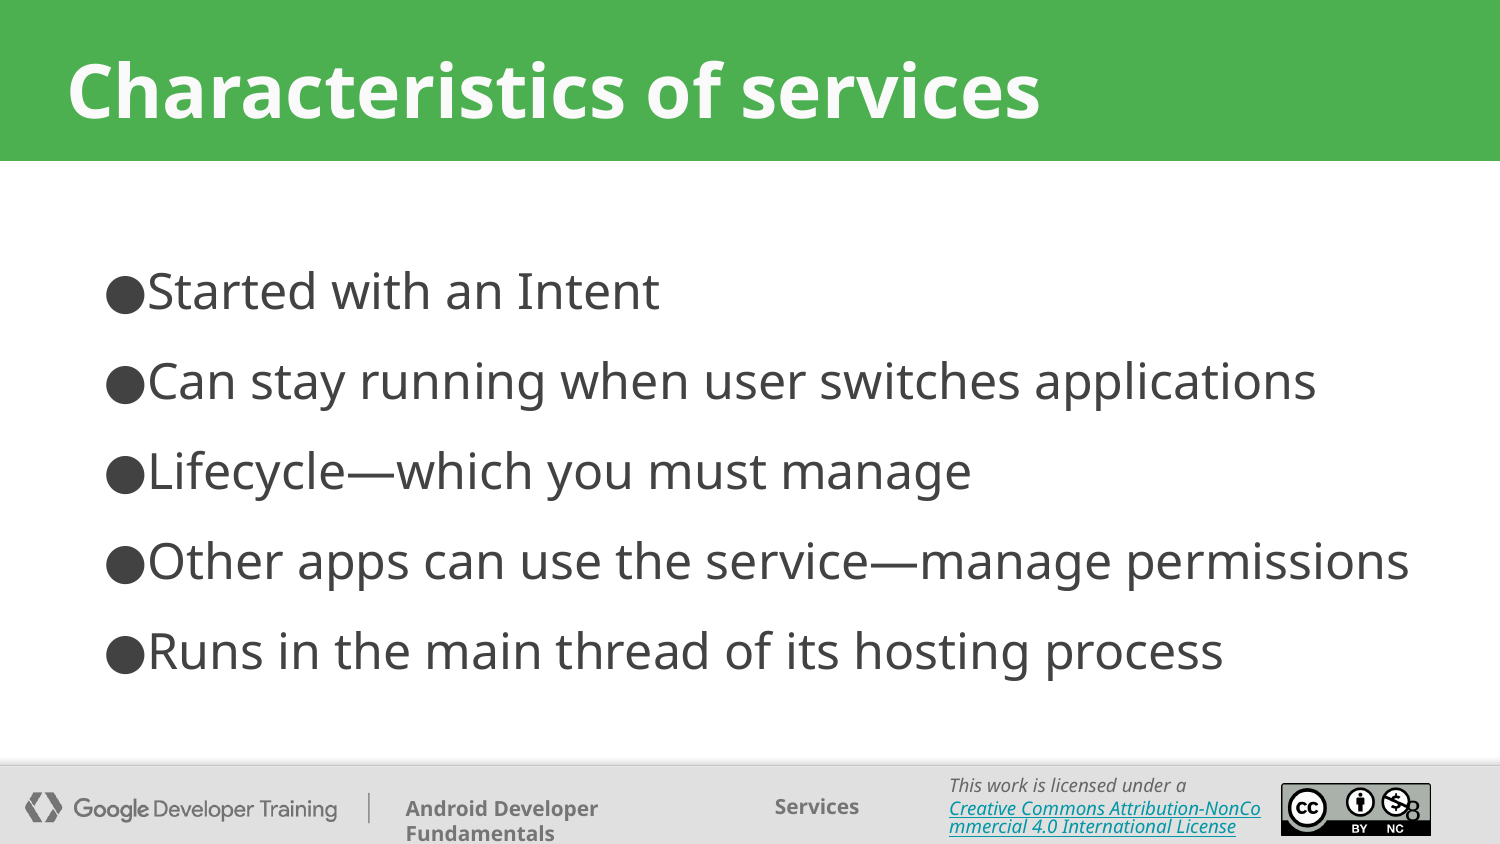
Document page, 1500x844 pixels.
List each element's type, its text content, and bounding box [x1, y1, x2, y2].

picture [0, 161, 1500, 844]
subtitle Started with an Intent Can stay running when user switches applications Lifecycle—which you must manage Other apps can use the service—manage permissions Runs in the main thread of its hosting process [51, 214, 1449, 707]
title Characteristics of services [51, 28, 1449, 122]
slide_number ‹#› [1389, 777, 1480, 842]
